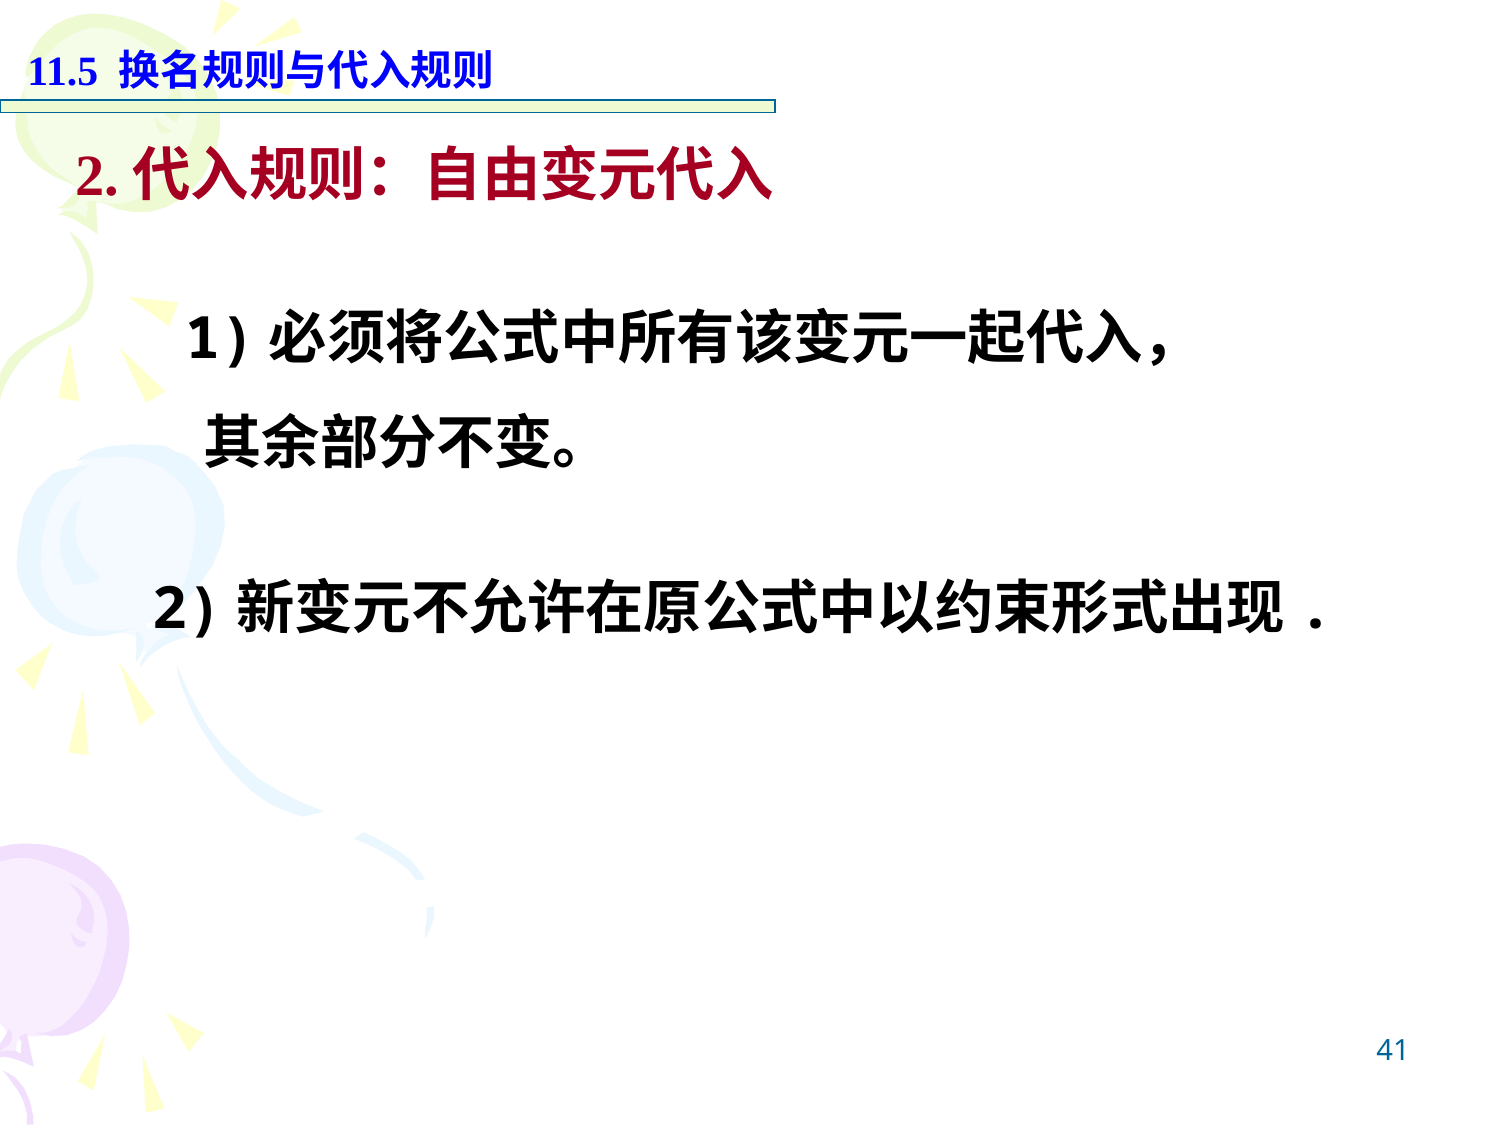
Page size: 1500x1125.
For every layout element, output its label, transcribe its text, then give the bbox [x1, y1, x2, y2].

text_box 2.代入规则：自由变元代入 [60, 129, 988, 215]
text_box 1)必须将公式中所有该变元一起代入， 其余部分不变。 [135, 257, 1263, 483]
slide_number 41 [1074, 1024, 1425, 1100]
text_box 11.5 换名规则与代入规则 [12, 36, 750, 102]
text_box 2)新变元不允许在原公式中以约束形式出现. [137, 562, 1413, 648]
text_box [0, 99, 775, 113]
